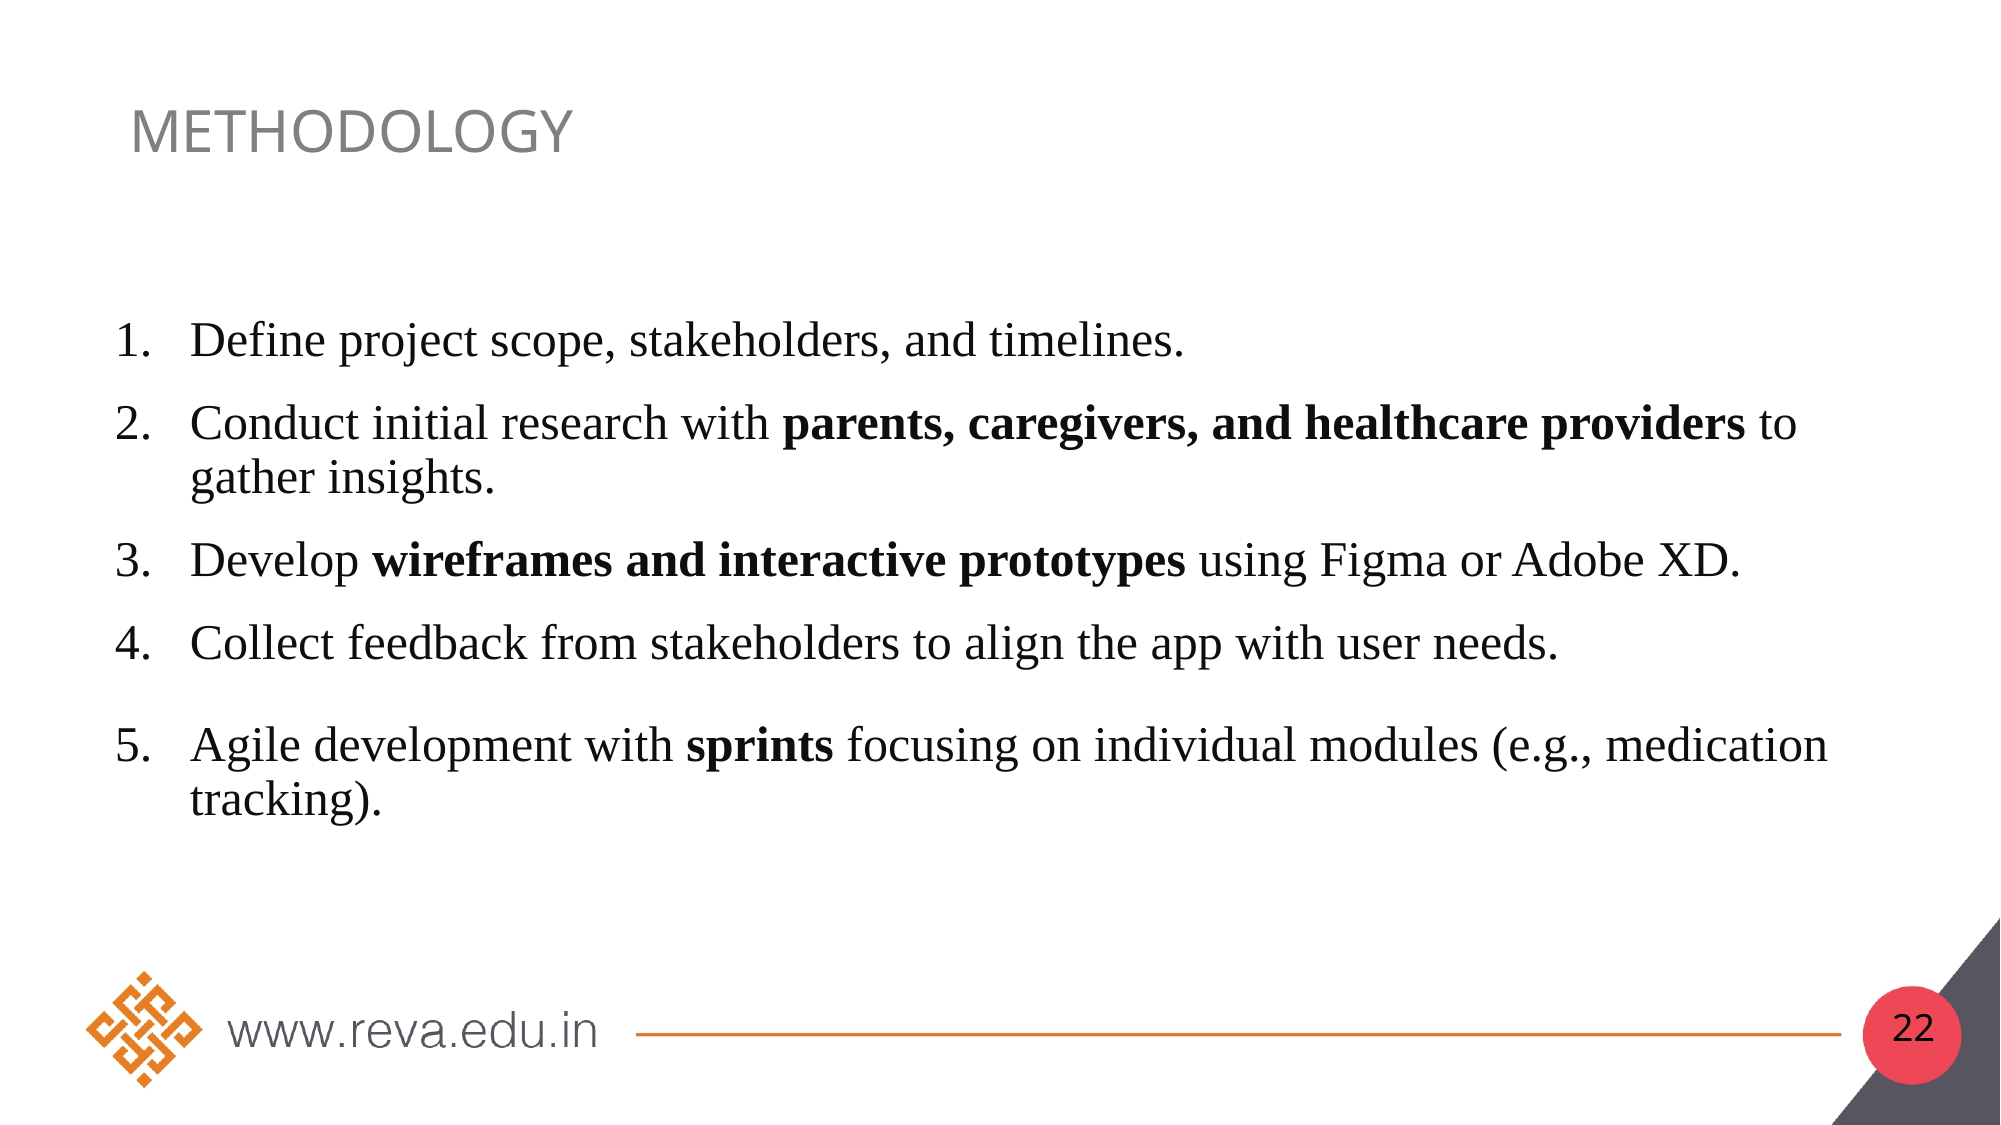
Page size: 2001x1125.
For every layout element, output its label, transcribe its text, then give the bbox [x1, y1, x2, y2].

list Define project scope, stakeholders, and timelines. Conduct initial research with parents, caregivers, and healthcare providers to gather insights. Develop wireframes and interactive prototypes using Figma or Adobe XD. Collect feedback from stakeholders to align the app with user needs. Agile development with sprints focusing on individual modules (e.g., medication tracking). [99, 305, 1865, 876]
slide_number 22 [1864, 999, 1963, 1060]
title Methodology [114, 64, 1134, 203]
picture [0, 0, 2000, 1125]
